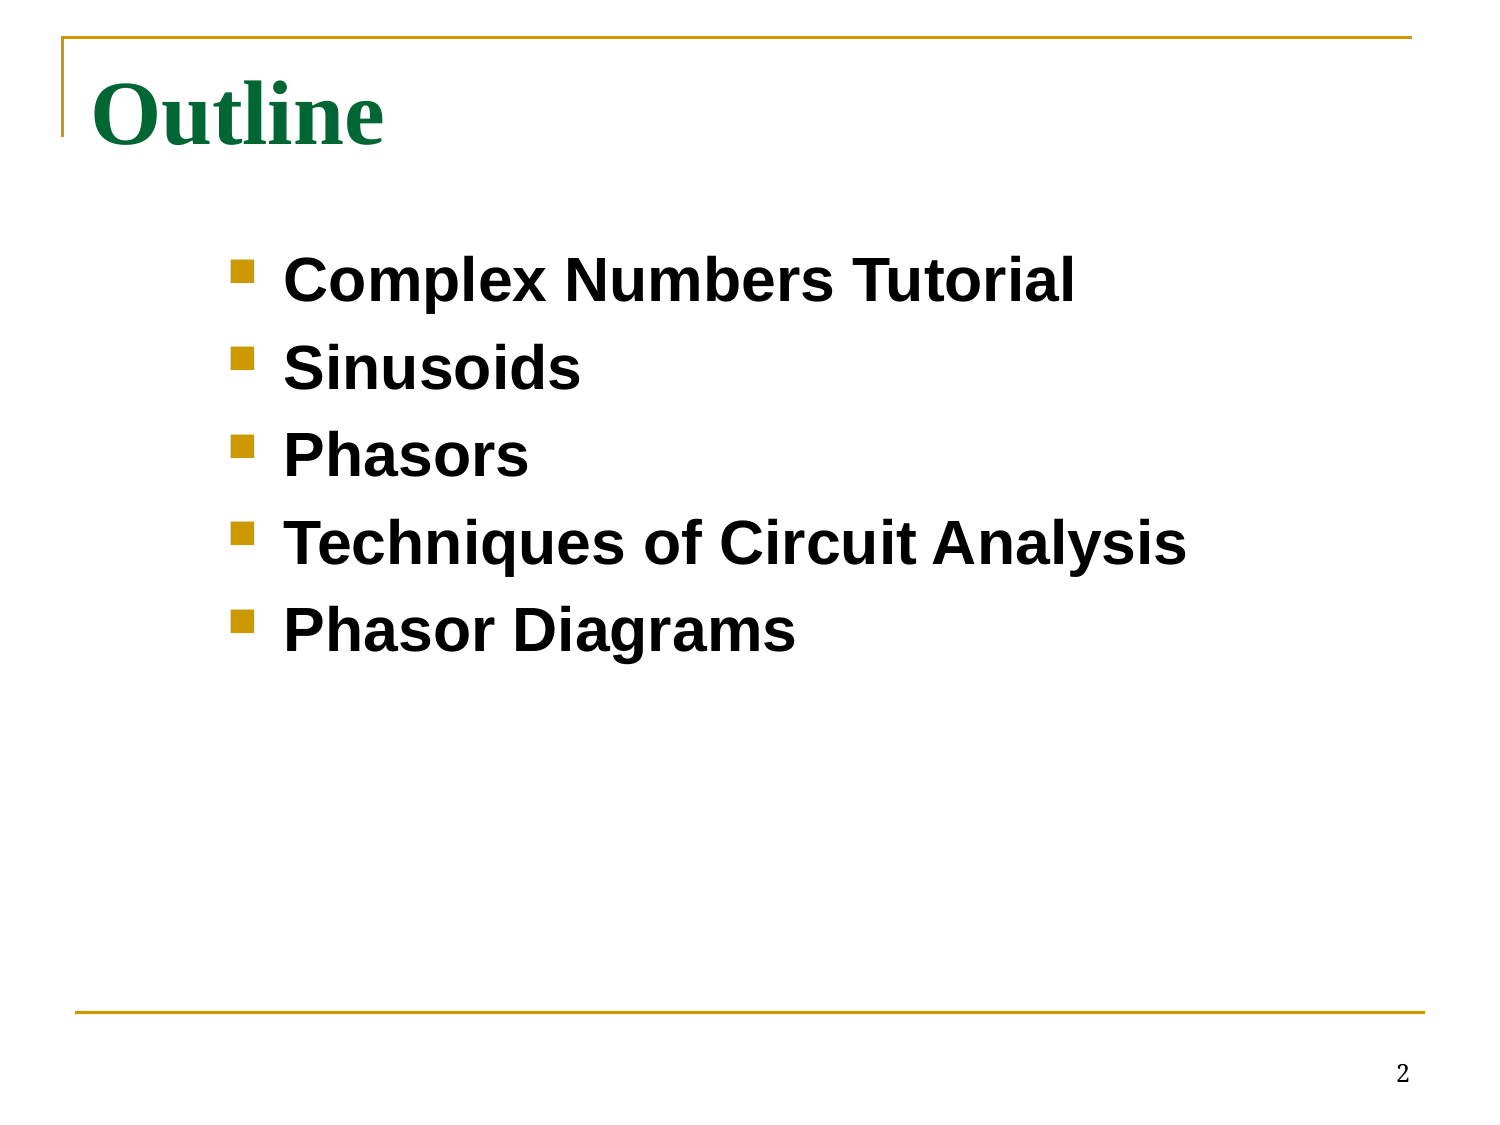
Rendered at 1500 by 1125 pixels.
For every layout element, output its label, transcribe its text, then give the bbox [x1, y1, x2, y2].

list Complex Numbers Tutorial Sinusoids Phasors Techniques of Circuit Analysis Phasor Diagrams [212, 231, 1401, 976]
slide_number 2 [1074, 1023, 1426, 1100]
title Outline [74, 45, 1426, 233]
